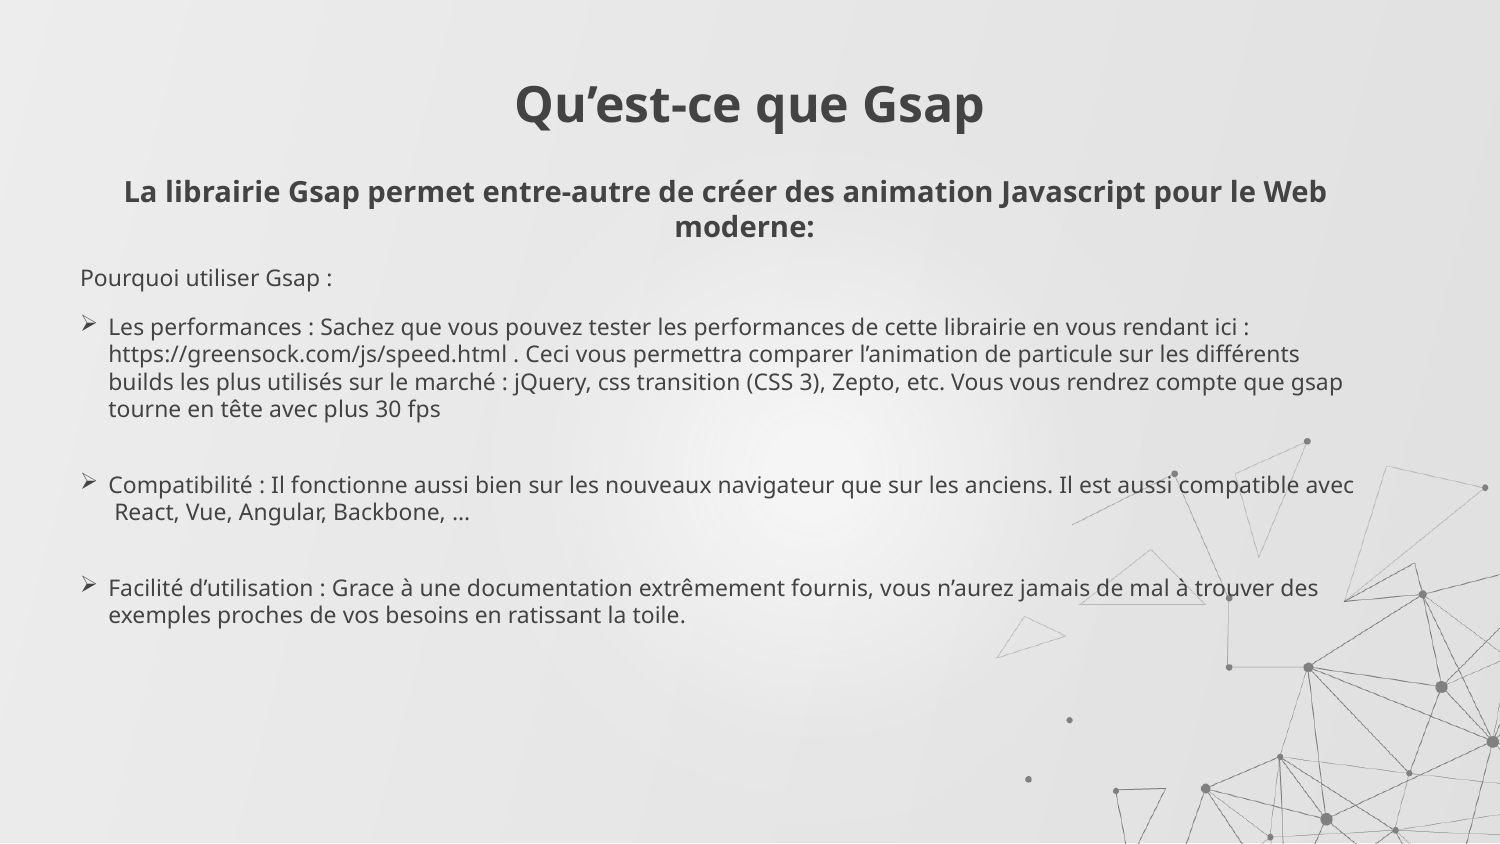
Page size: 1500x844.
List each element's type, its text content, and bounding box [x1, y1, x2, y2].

picture [0, 0, 1500, 844]
list La librairie Gsap permet entre-autre de créer des animation Javascript pour le Web moderne: Pourquoi utiliser Gsap : Les performances : Sachez que vous pouvez tester les performances de cette librairie en vous rendant ici : https://greensock.com/js/speed.html . Ceci vous permettra comparer l’animation de particule sur les différents builds les plus utilisés sur le marché : jQuery, css transition (CSS 3), Zepto, etc. Vous vous rendrez compte que gsap tourne en tête avec plus 30 fps Compatibilité : Il fonctionne aussi bien sur les nouveaux navigateur que sur les anciens. Il est aussi compatible avec React, Vue, Angular, Backbone, … Facilité d’utilisation : Grace à une documentation extrêmement fournis, vous n’aurez jamais de mal à trouver des exemples proches de vos besoins en ratissant la toile. [40, 158, 1375, 844]
title Qu’est-ce que Gsap [322, 57, 1178, 214]
